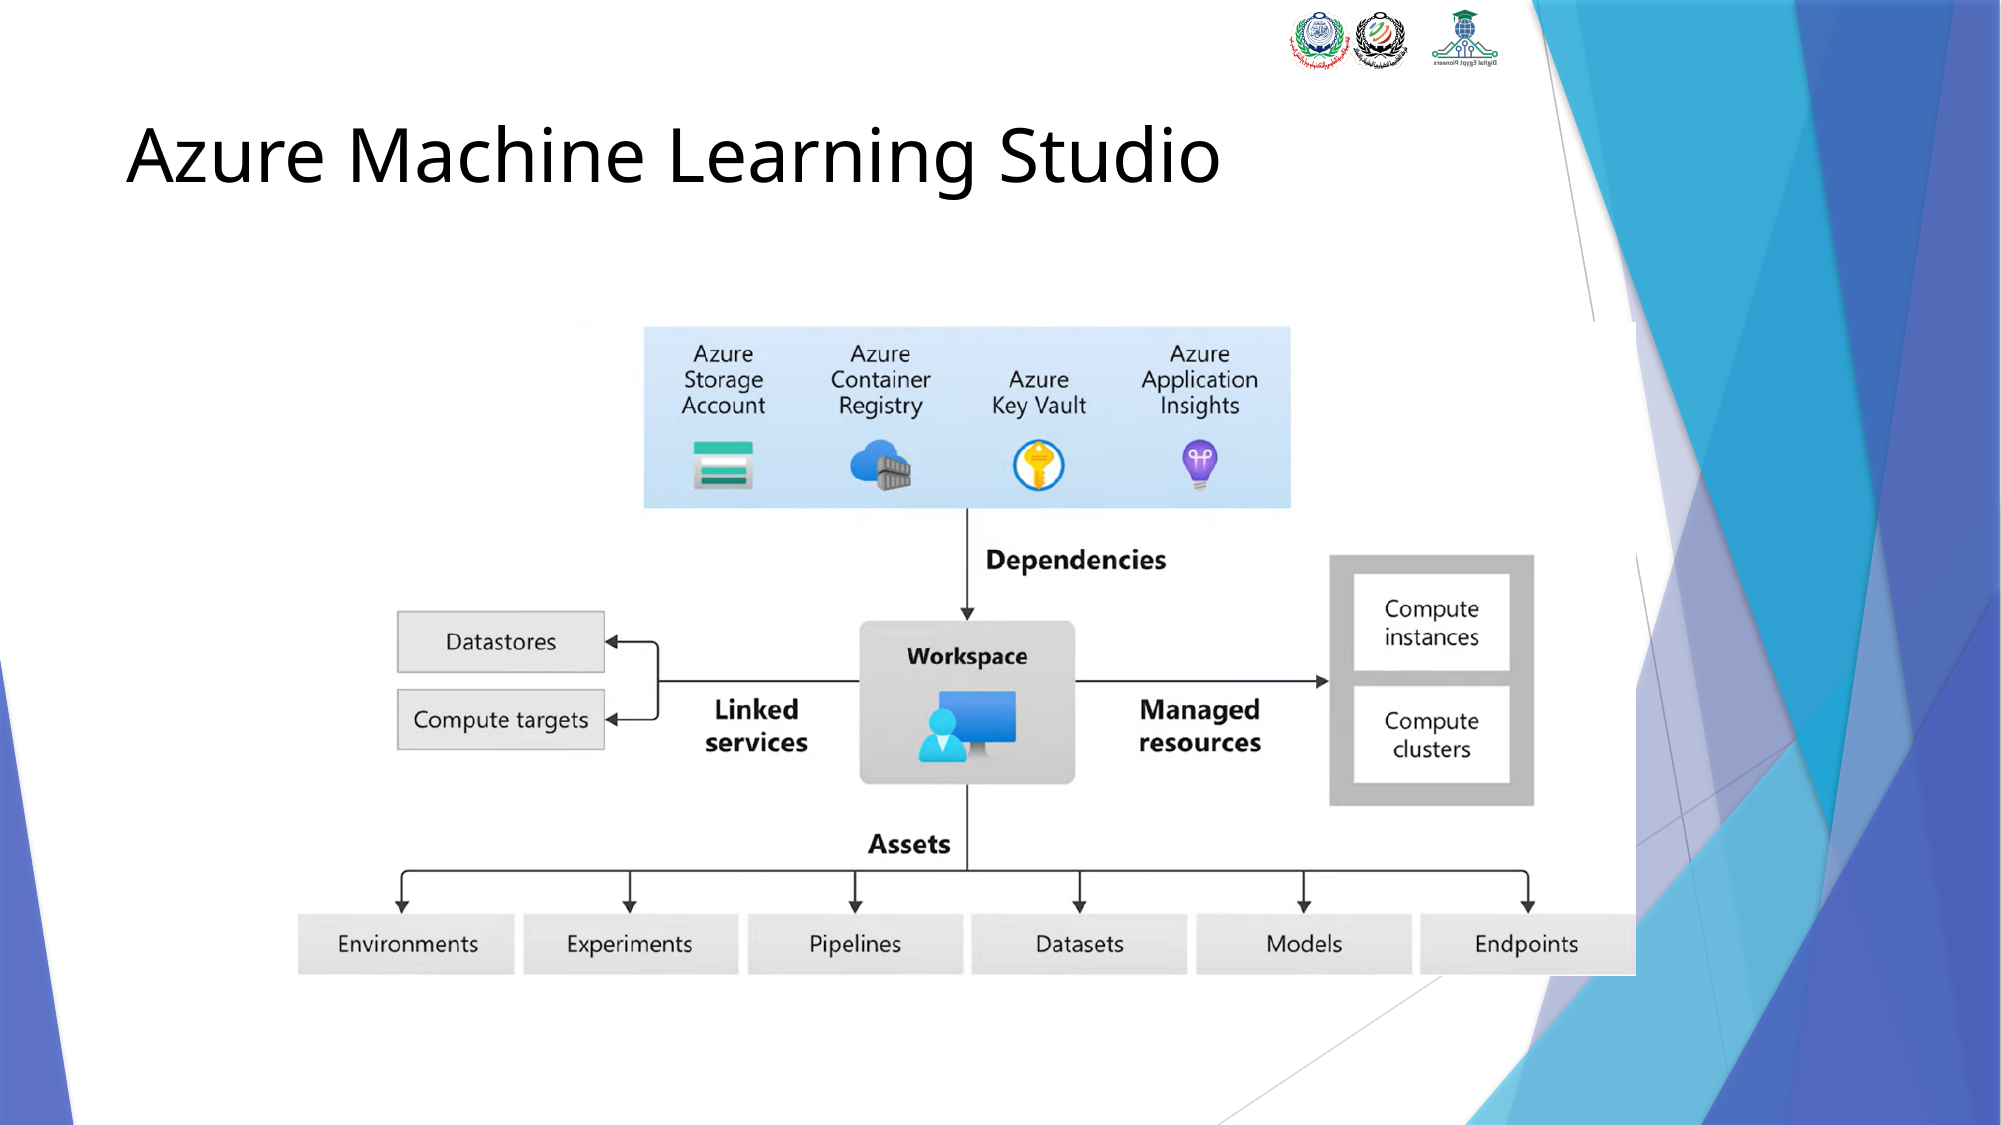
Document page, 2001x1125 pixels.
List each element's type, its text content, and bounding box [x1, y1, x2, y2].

picture [1287, 7, 1413, 74]
title Azure Machine Learning Studio [111, 99, 1522, 317]
picture [1432, 8, 1498, 69]
picture [297, 321, 1637, 977]
